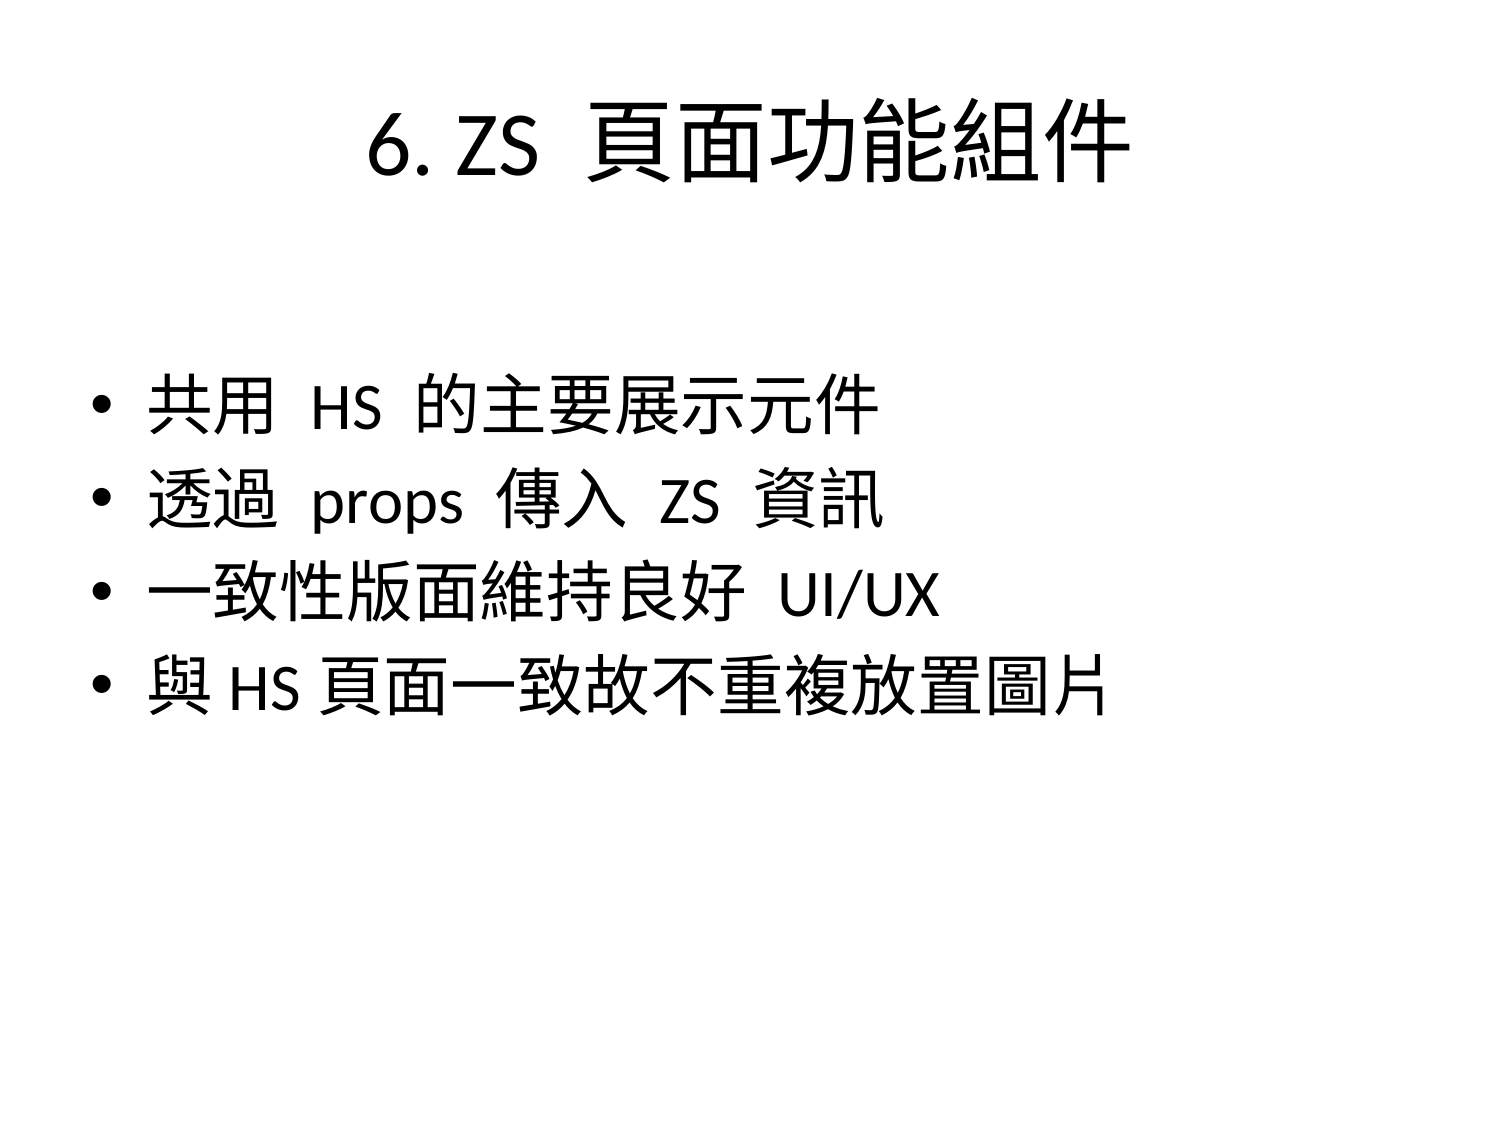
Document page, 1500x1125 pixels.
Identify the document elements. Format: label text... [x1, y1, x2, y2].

title 6. ZS 頁面功能組件 [75, 45, 1425, 233]
list 共用 HS 的主要展示元件 透過 props 傳入 ZS 資訊 一致性版面維持良好 UI/UX 與HS頁面一致故不重複放置圖片 [75, 262, 1425, 1005]
